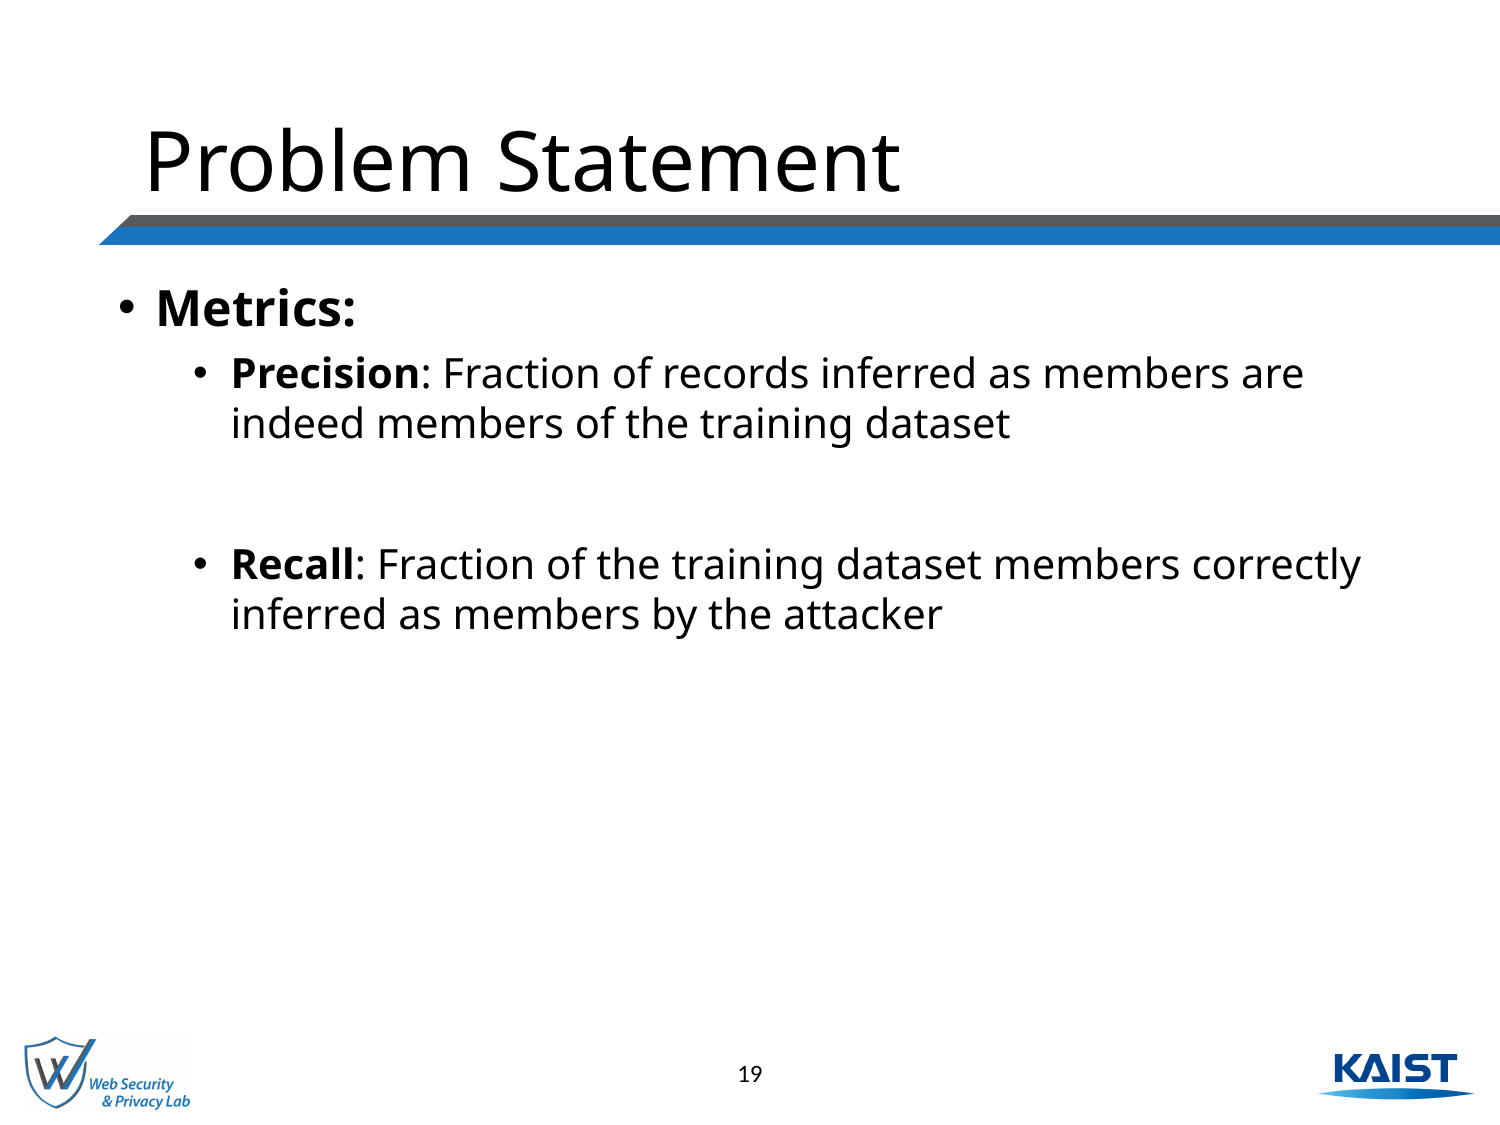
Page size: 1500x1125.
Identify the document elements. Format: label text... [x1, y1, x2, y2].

slide_number 19 [581, 1042, 919, 1103]
title Problem Statement [129, 70, 1423, 217]
picture [1303, 1050, 1489, 1103]
picture [19, 1029, 196, 1116]
list Metrics: Precision: Fraction of records inferred as members are indeed members of the training dataset Recall: Fraction of the training dataset members correctly inferred as members by the attacker [103, 268, 1397, 983]
